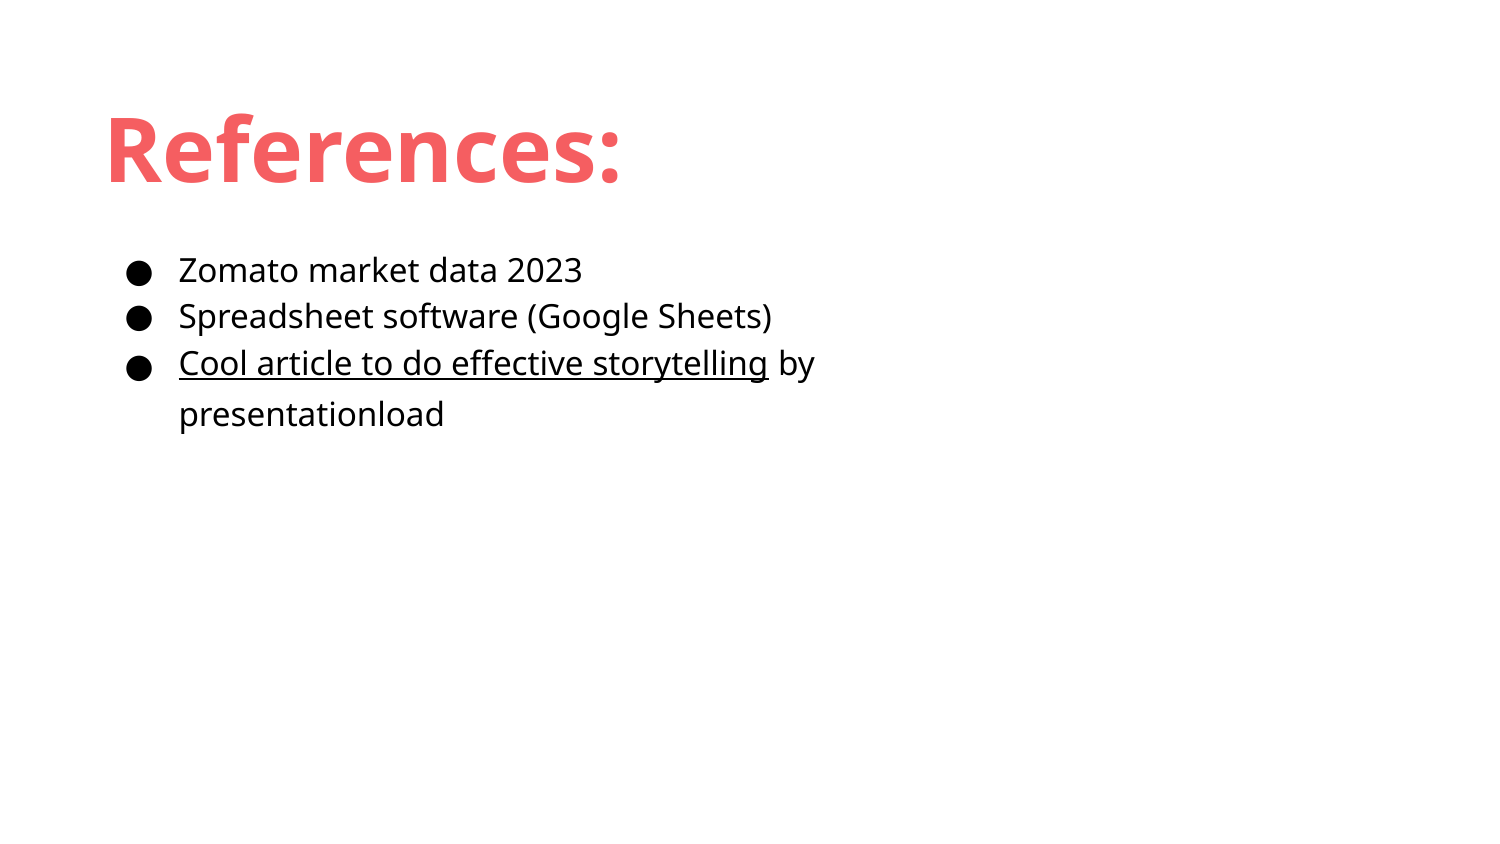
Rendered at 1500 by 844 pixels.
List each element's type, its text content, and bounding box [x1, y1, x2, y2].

list Zomato market data 2023 Spreadsheet software (Google Sheets) Cool article to do effective storytelling by presentationload [88, 228, 992, 750]
title References: [88, 91, 920, 216]
